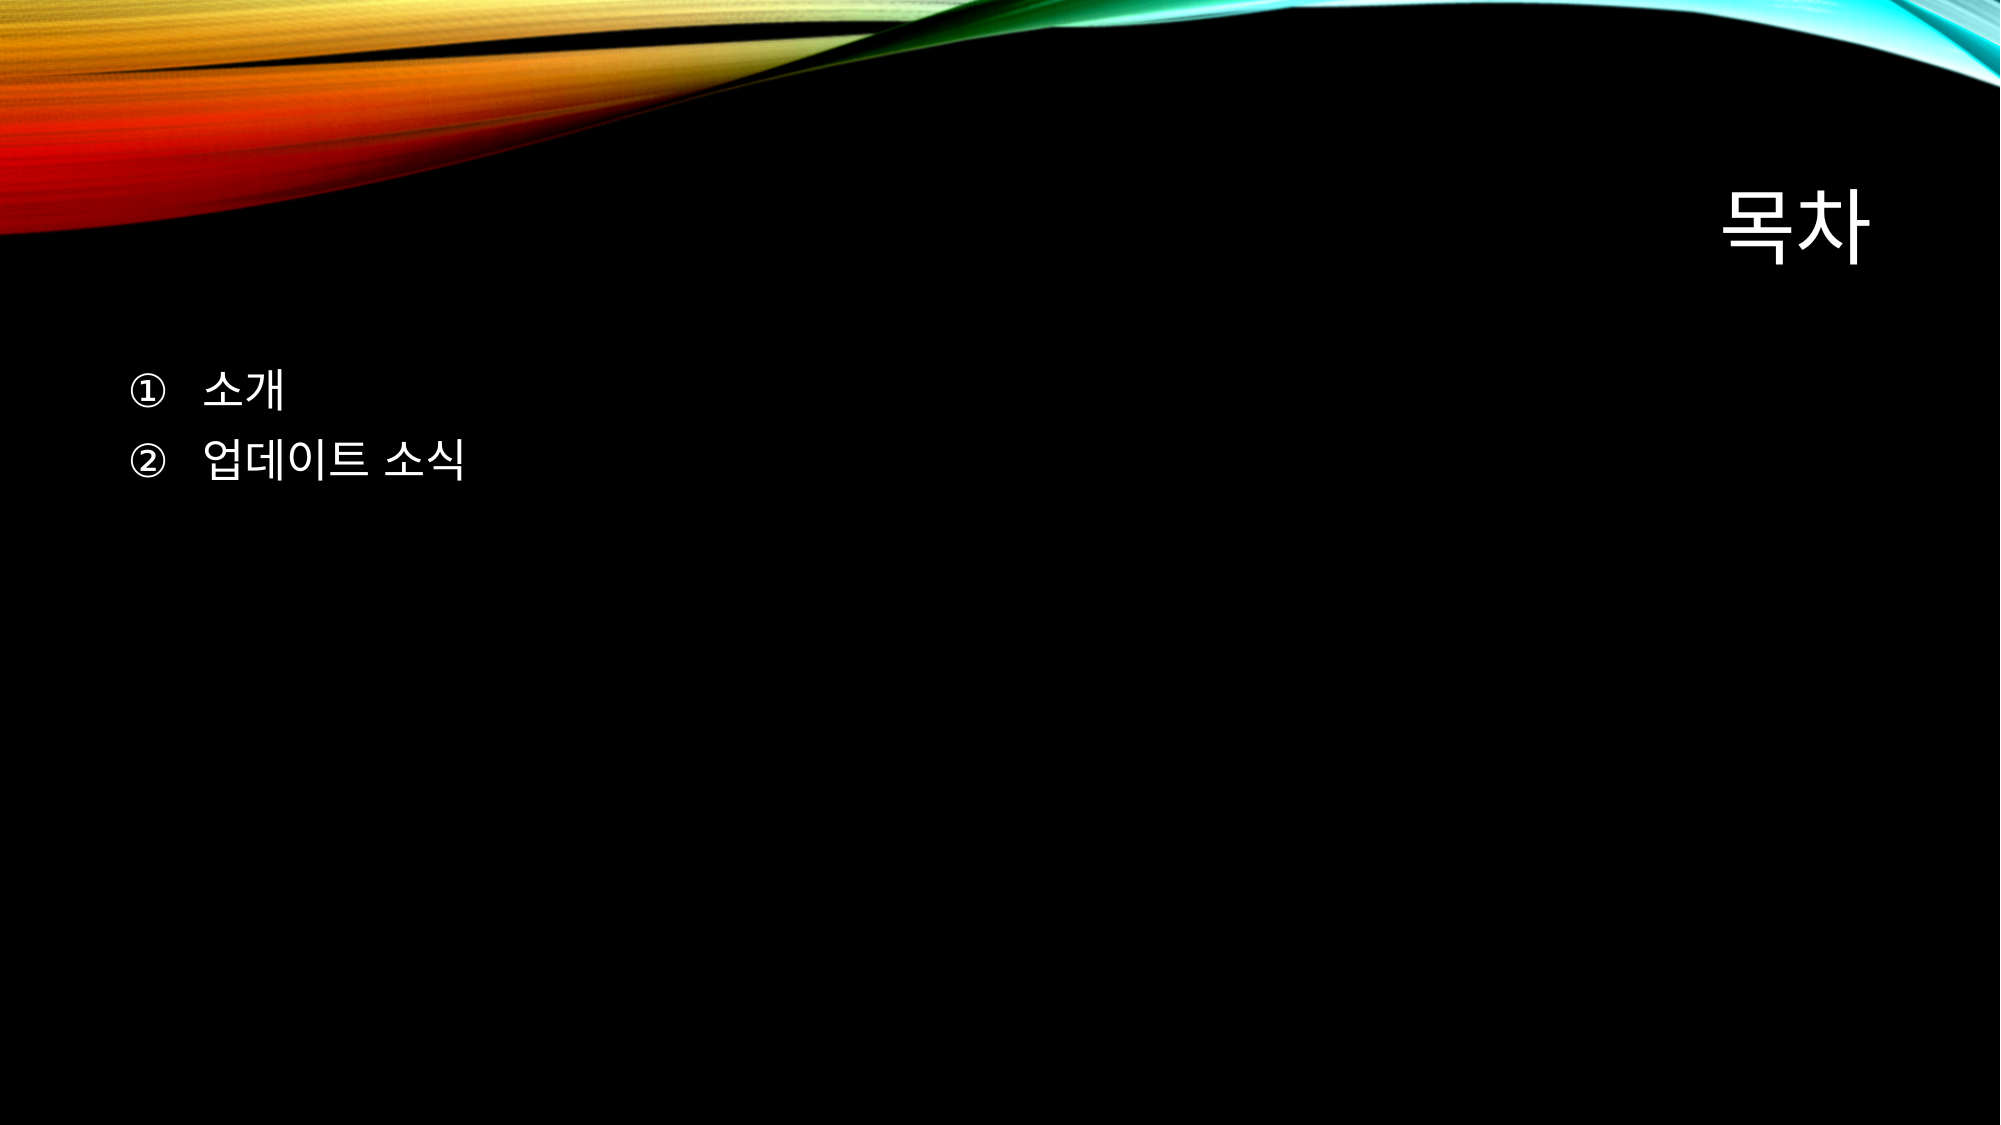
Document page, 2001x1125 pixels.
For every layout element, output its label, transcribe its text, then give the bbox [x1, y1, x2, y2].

title 목차 [474, 125, 1888, 338]
list 소개 업데이트 소식 [112, 360, 1888, 1021]
picture [0, 0, 2000, 237]
